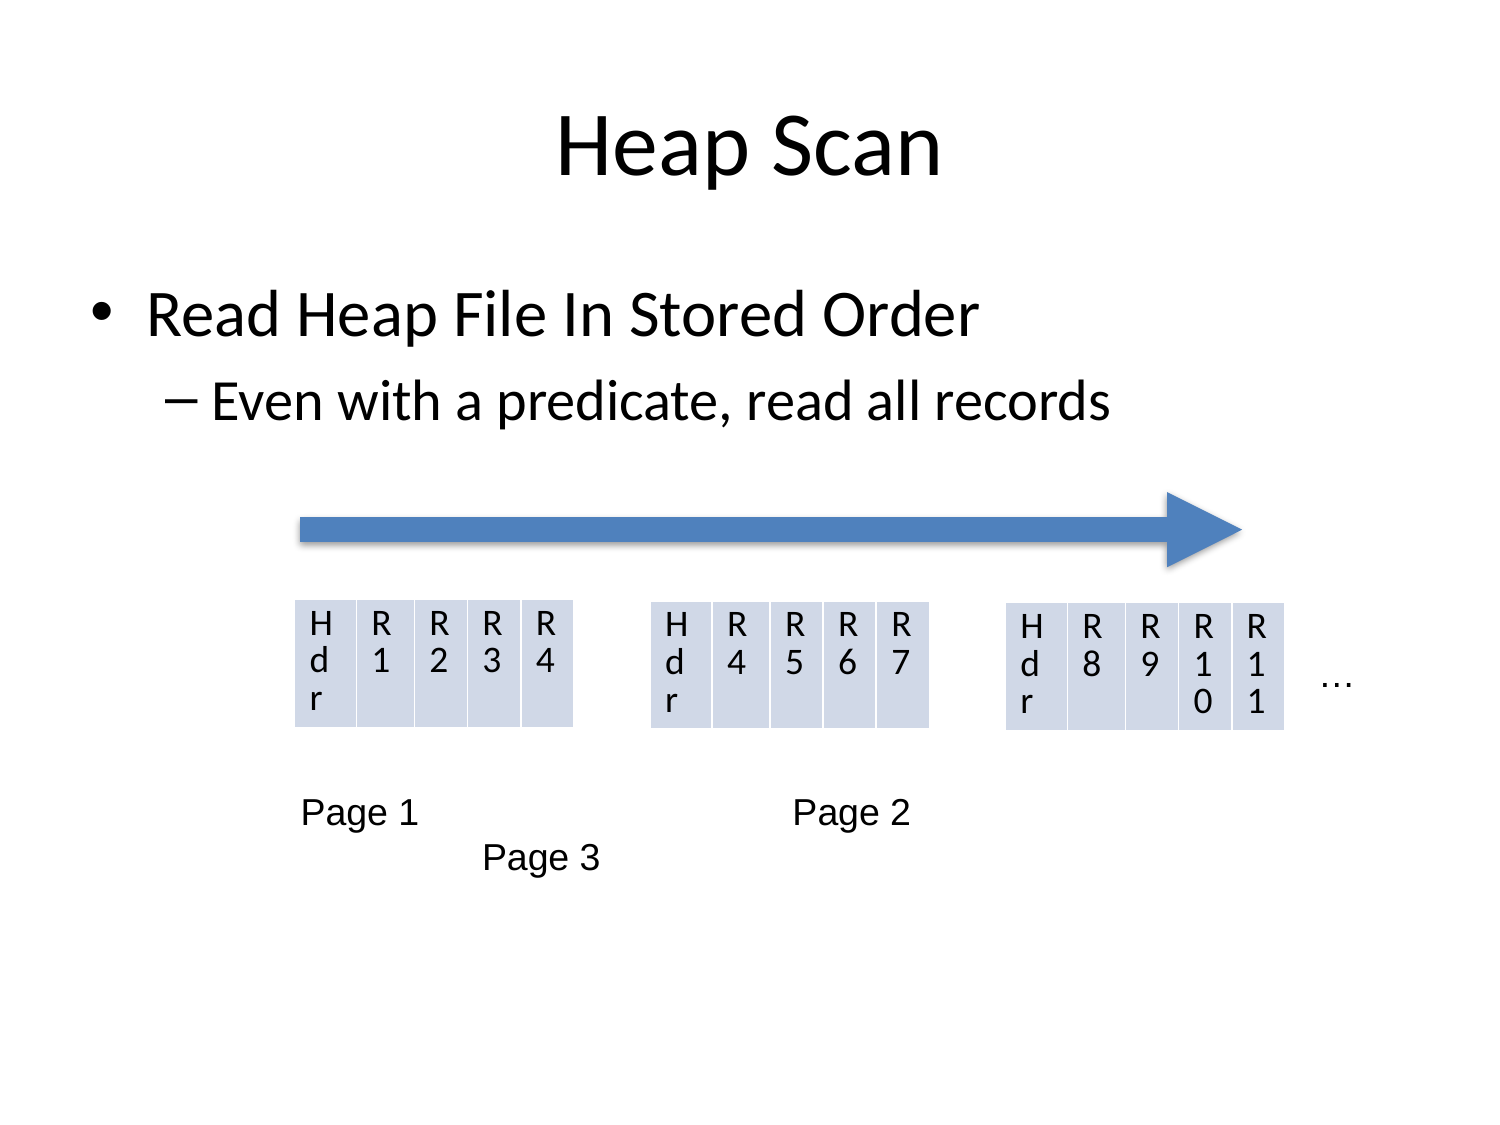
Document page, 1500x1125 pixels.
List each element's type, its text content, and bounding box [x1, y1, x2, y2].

text_box … [1303, 642, 1371, 702]
table_header R9 [1126, 603, 1178, 730]
table_header R7 [877, 602, 929, 728]
title Heap Scan [75, 45, 1425, 233]
text_box Page 1 Page 2 Page 3 [285, 780, 1275, 886]
table_header R2 [415, 600, 467, 727]
table_header R10 [1179, 603, 1231, 730]
table_header Hdr [1006, 603, 1067, 730]
table_header Hdr [651, 602, 711, 728]
table_header R5 [771, 602, 822, 728]
table_header R3 [468, 600, 520, 727]
table_header R1 [357, 600, 414, 727]
table_header R4 [713, 602, 769, 728]
table_header R11 [1233, 603, 1284, 730]
table_header R6 [824, 602, 875, 728]
table_header R8 [1068, 603, 1125, 730]
table_header Hdr [295, 600, 356, 727]
table_header R4 [522, 600, 573, 727]
list Read Heap File In Stored Order Even with a predicate, read all records [75, 262, 1425, 1005]
